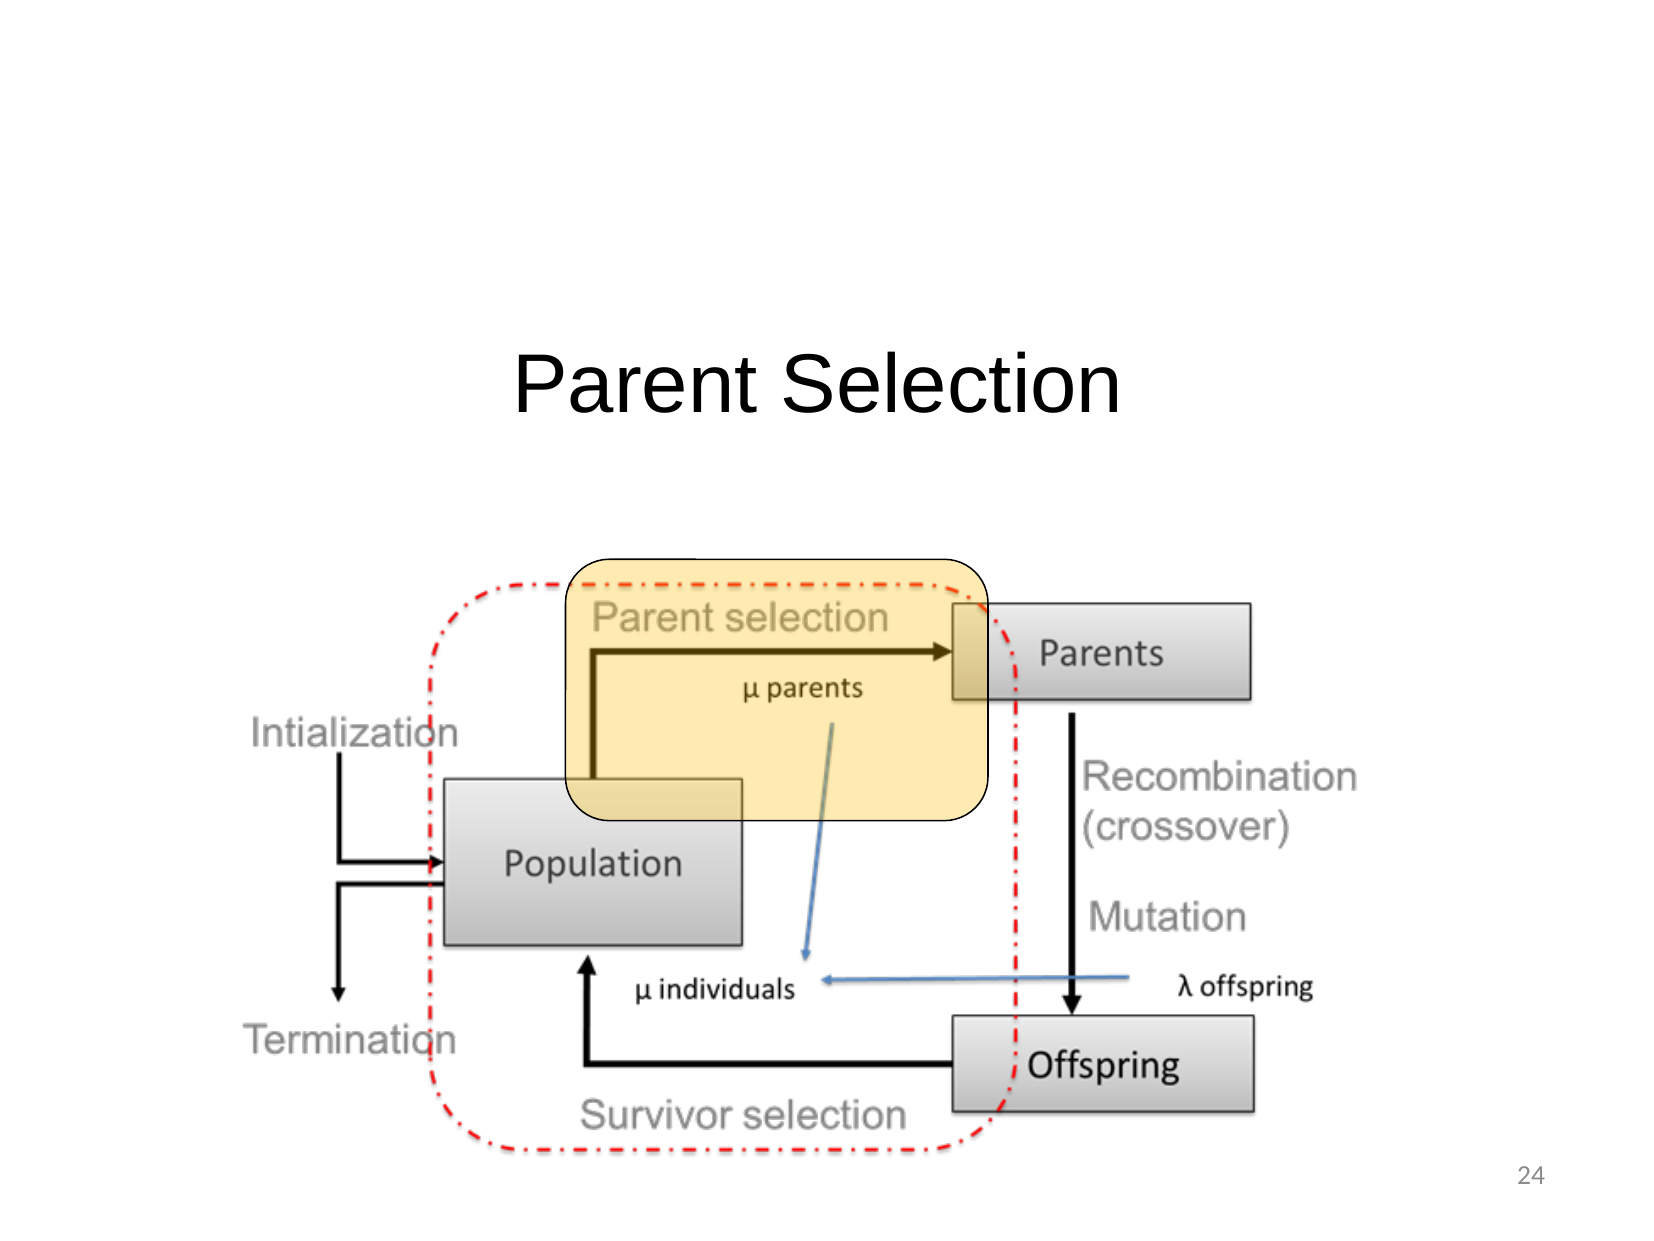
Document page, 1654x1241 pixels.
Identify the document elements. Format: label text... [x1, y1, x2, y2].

text_box [573, 559, 981, 578]
text_box 24 [1447, 1156, 1545, 1241]
picture [217, 579, 1384, 1165]
title Parent Selection [75, 292, 1562, 498]
